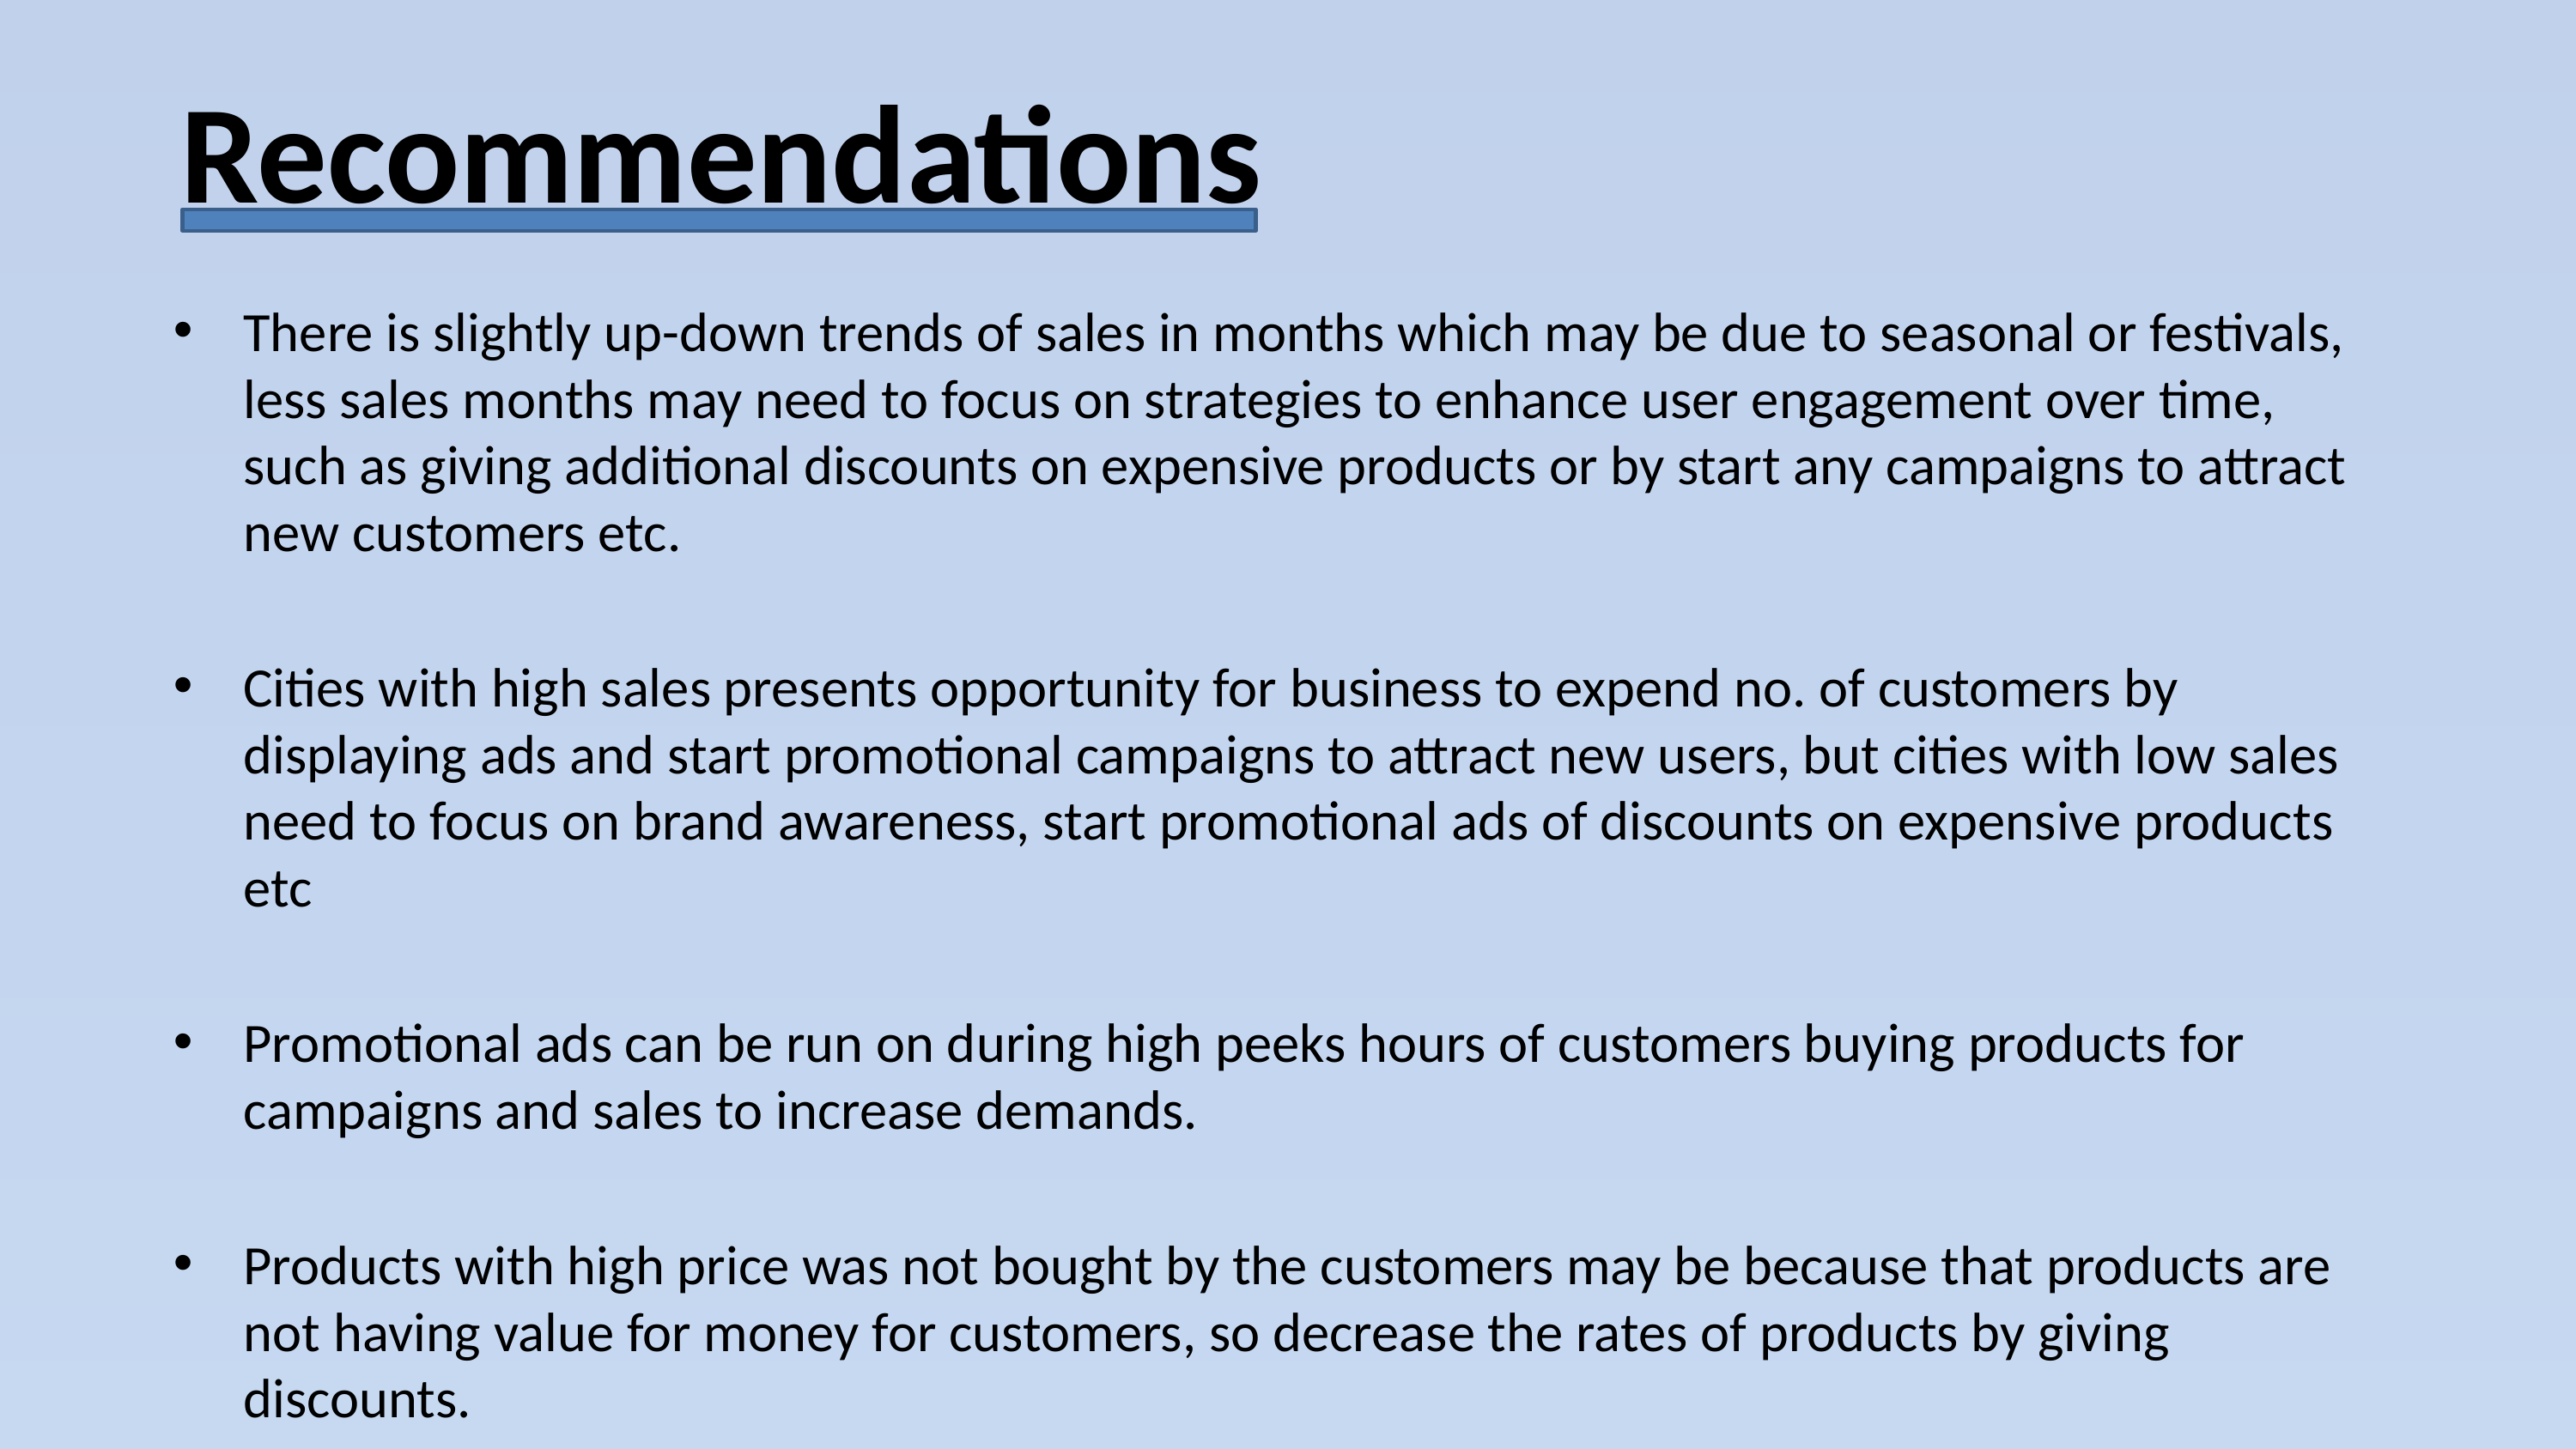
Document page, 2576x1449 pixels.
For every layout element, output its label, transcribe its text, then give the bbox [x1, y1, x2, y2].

title Recommendations [0, 0, 2576, 295]
text_box [180, 208, 1258, 233]
subtitle There is slightly up-down trends of sales in months which may be due to seasonal or festivals, less sales months may need to focus on strategies to enhance user engagement over time, such as giving additional discounts on expensive products or by start any campaigns to attract new customers etc. Cities with high sales presents opportunity for business to expend no. of customers by displaying ads and start promotional campaigns to attract new users, but cities with low sales need to focus on brand awareness, start promotional ads of discounts on expensive products etc Promotional ads can be run on during high peeks hours of customers buying products for campaigns and sales to increase demands. Products with high price was not bought by the customers may be because that products are not having value for money for customers, so decrease the rates of products by giving discounts. [149, 284, 2383, 1449]
